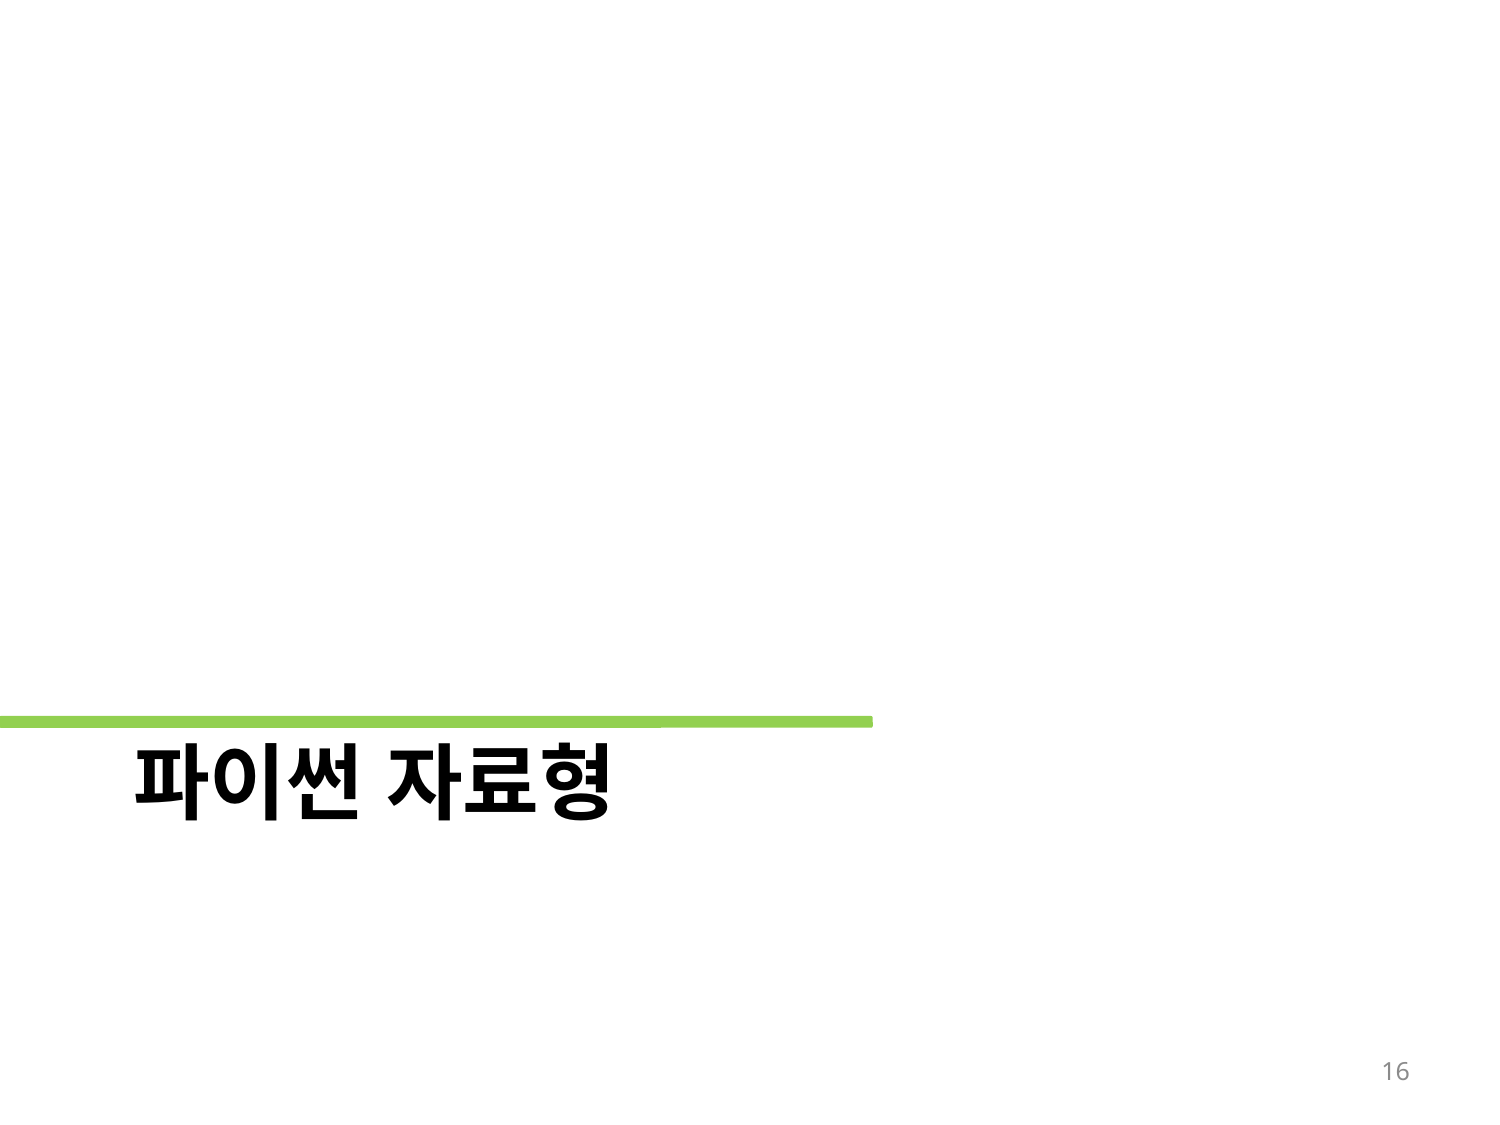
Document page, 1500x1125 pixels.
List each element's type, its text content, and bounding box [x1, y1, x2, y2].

slide_number 16 [1074, 1042, 1425, 1103]
text_box [0, 713, 875, 730]
title 파이썬 자료형 [118, 722, 1394, 947]
